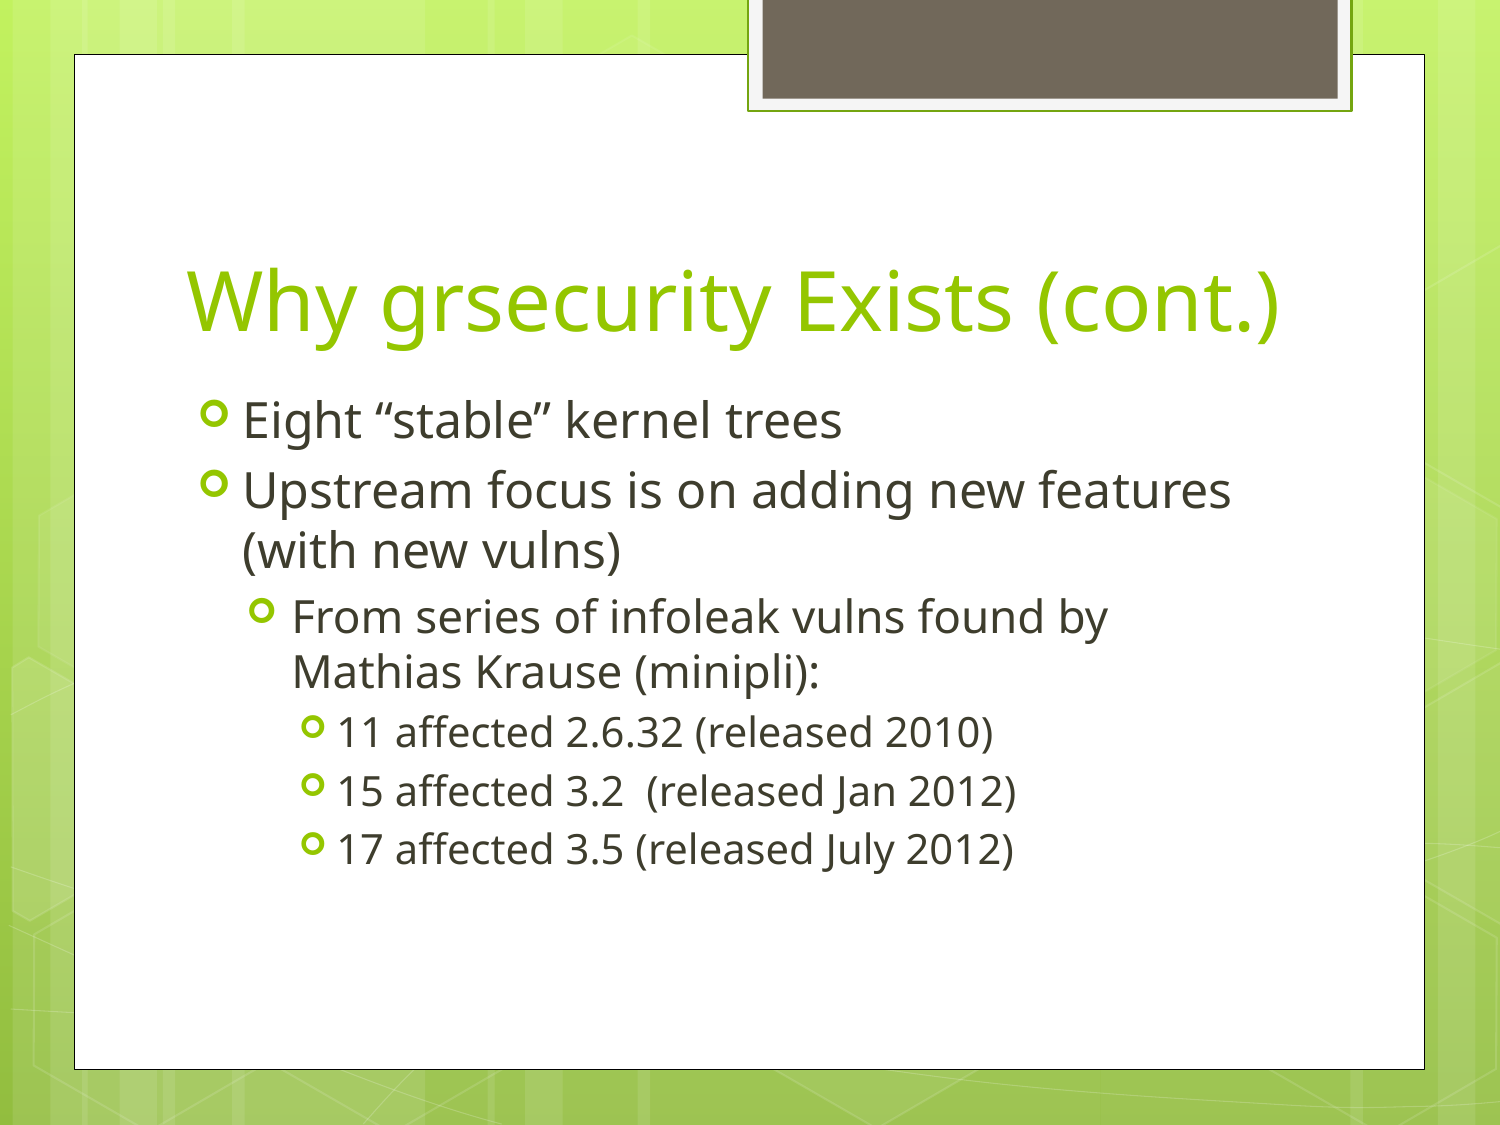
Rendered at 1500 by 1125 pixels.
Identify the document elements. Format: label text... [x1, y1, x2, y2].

list Eight “stable” kernel trees Upstream focus is on adding new features (with new vulns) From series of infoleak vulns found by Mathias Krause (minipli): 11 affected 2.6.32 (released 2010) 15 affected 3.2 (released Jan 2012) 17 affected 3.5 (released July 2012) [171, 381, 1283, 957]
title Why grsecurity Exists (cont.) [171, 168, 1324, 357]
